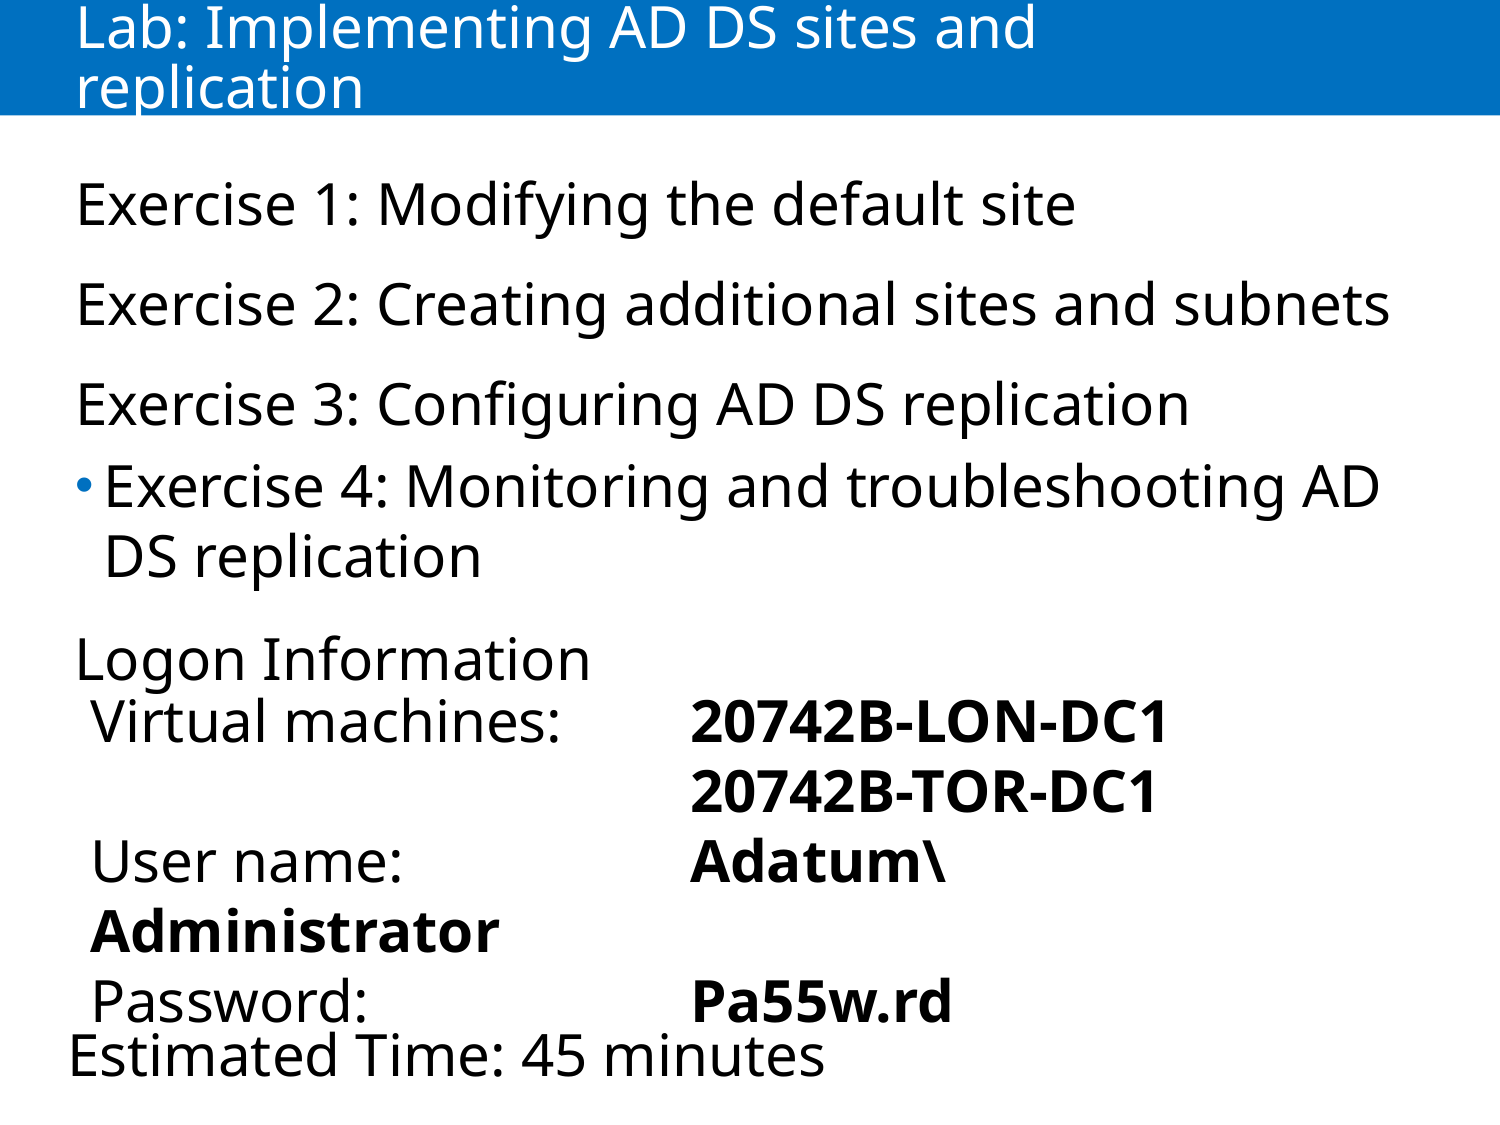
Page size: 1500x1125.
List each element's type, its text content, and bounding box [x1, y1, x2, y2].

list Exercise 1: Modifying the default site Exercise 2: Creating additional sites and subnets Exercise 3: Configuring AD DS replication Exercise 4: Monitoring and troubleshooting AD DS replication [74, 167, 1408, 1013]
title Lab: Implementing AD DS sites and replication [75, 0, 1351, 122]
text_box Estimated Time: 45 minutes [52, 1011, 841, 1096]
text_box Virtual machines: 20742B-LON-DC1 20742B-TOR-DC1 User name: Adatum\Administrator Password: Pa55w.rd [75, 676, 1365, 1042]
text_box Logon Information [59, 614, 607, 700]
